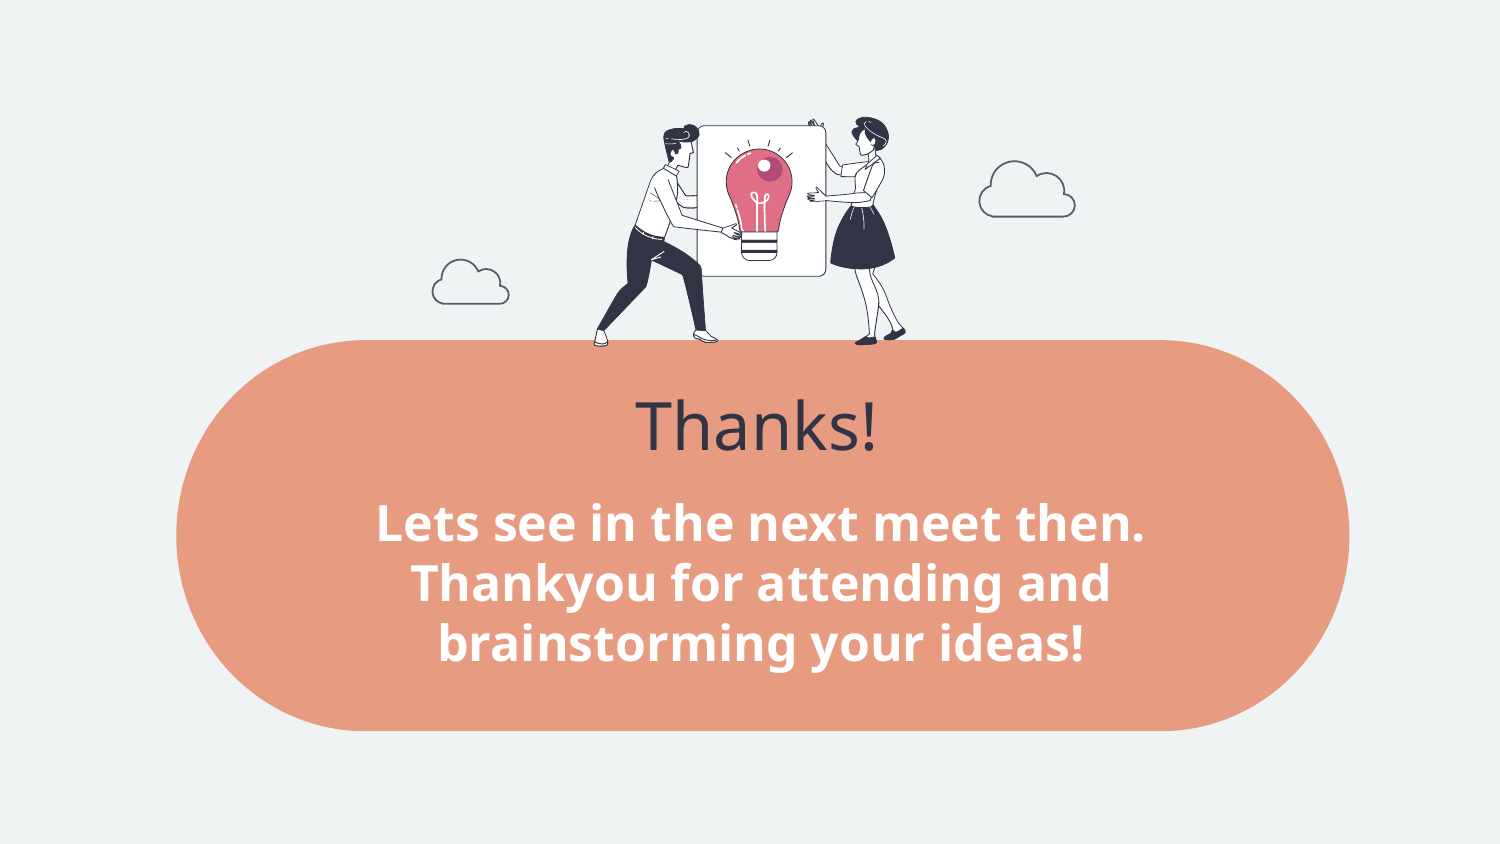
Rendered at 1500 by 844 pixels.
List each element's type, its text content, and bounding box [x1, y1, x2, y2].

title Thanks! [390, 368, 1125, 517]
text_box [593, 116, 907, 347]
subtitle Lets see in the next meet then. Thankyou for attending and brainstorming your ideas! [304, 476, 1218, 685]
